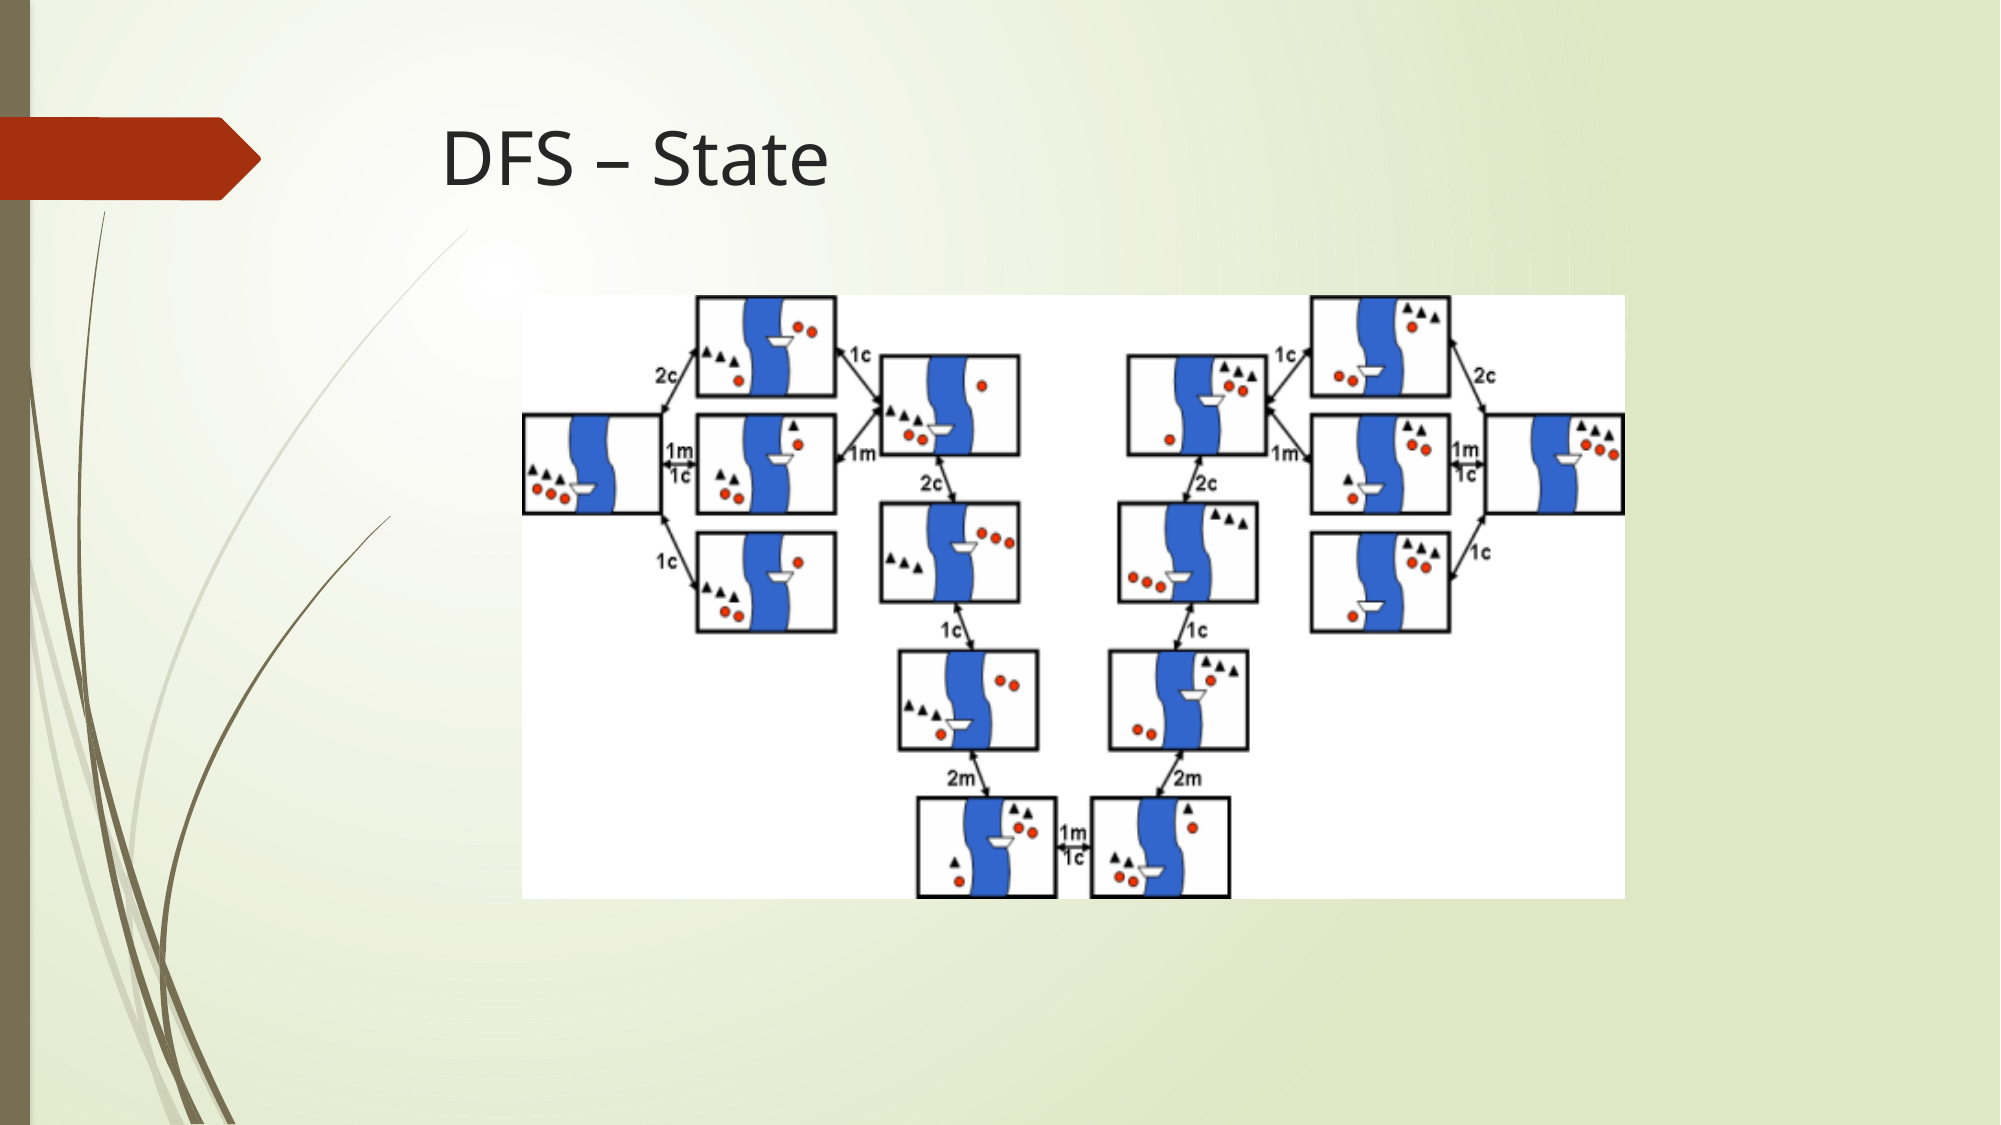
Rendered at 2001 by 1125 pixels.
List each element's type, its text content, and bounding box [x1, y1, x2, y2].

title DFS – State [425, 102, 1888, 313]
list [522, 295, 1625, 900]
